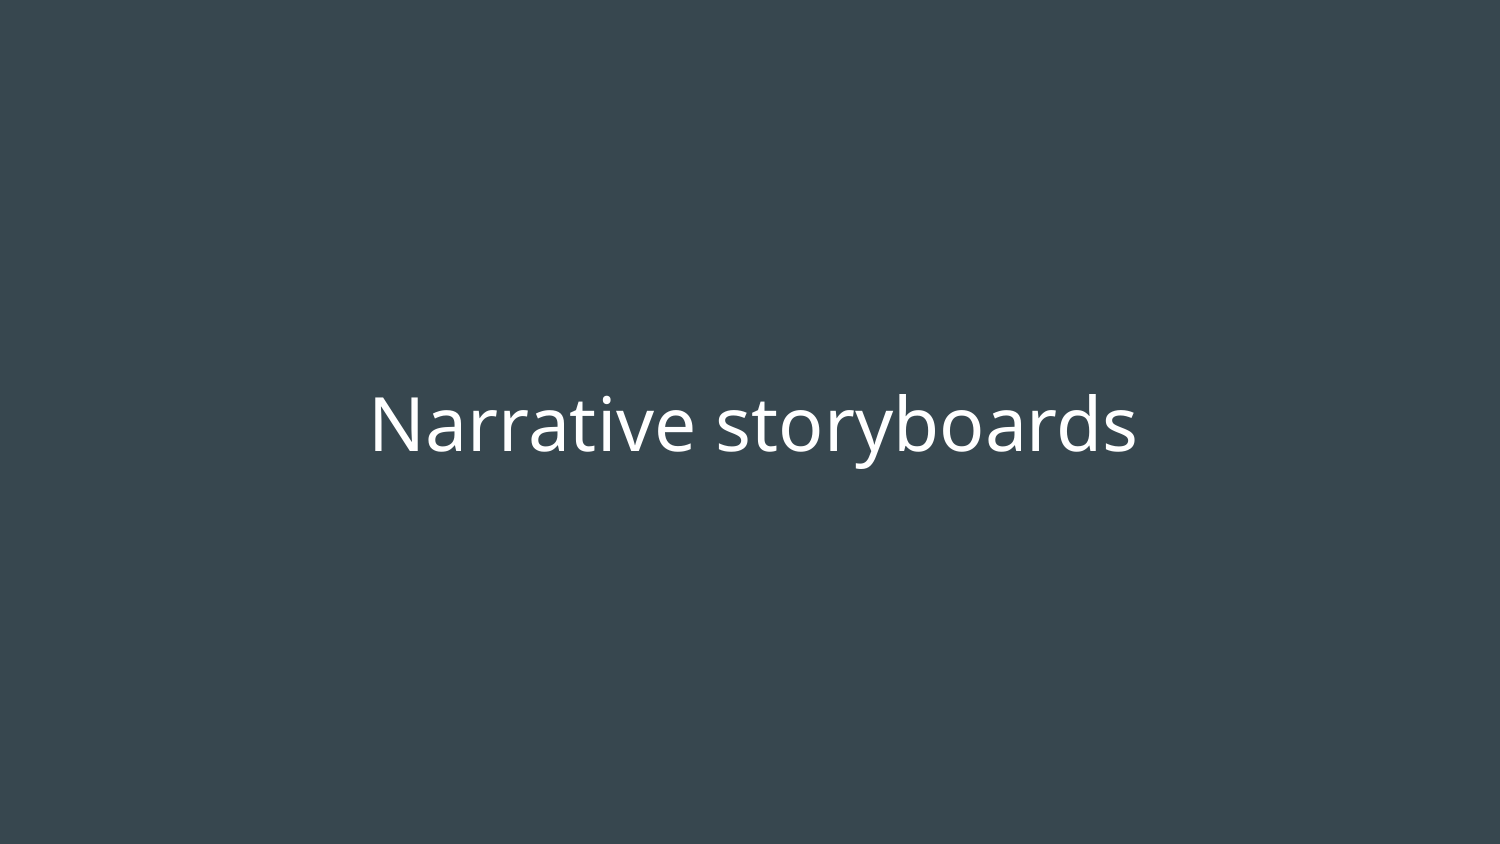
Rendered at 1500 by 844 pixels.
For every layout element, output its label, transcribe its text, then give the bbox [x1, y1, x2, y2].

title Narrative storyboards [110, 351, 1399, 493]
